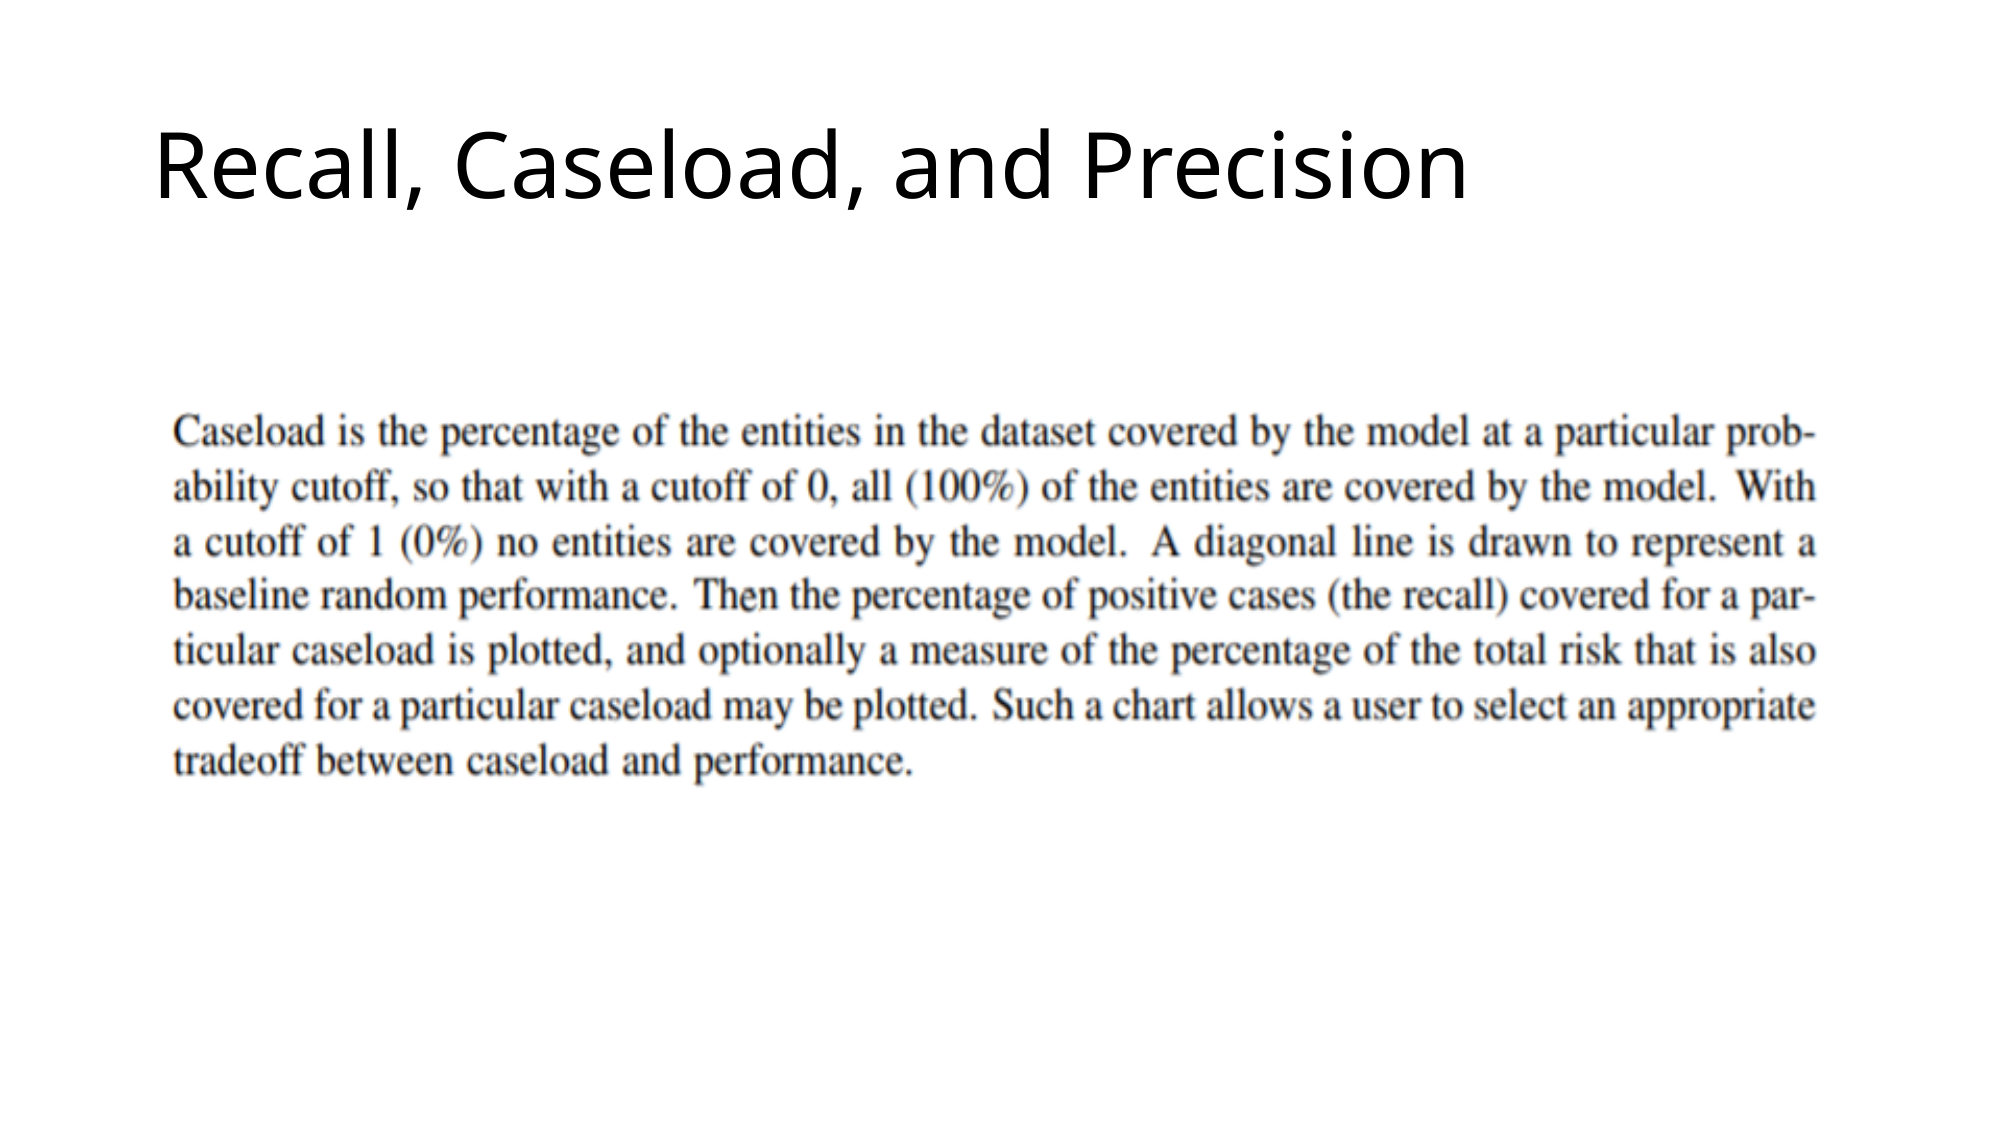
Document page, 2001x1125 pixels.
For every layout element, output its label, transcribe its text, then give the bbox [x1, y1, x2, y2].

picture [156, 397, 1844, 795]
title Recall, Caseload, and Precision [137, 59, 1863, 278]
